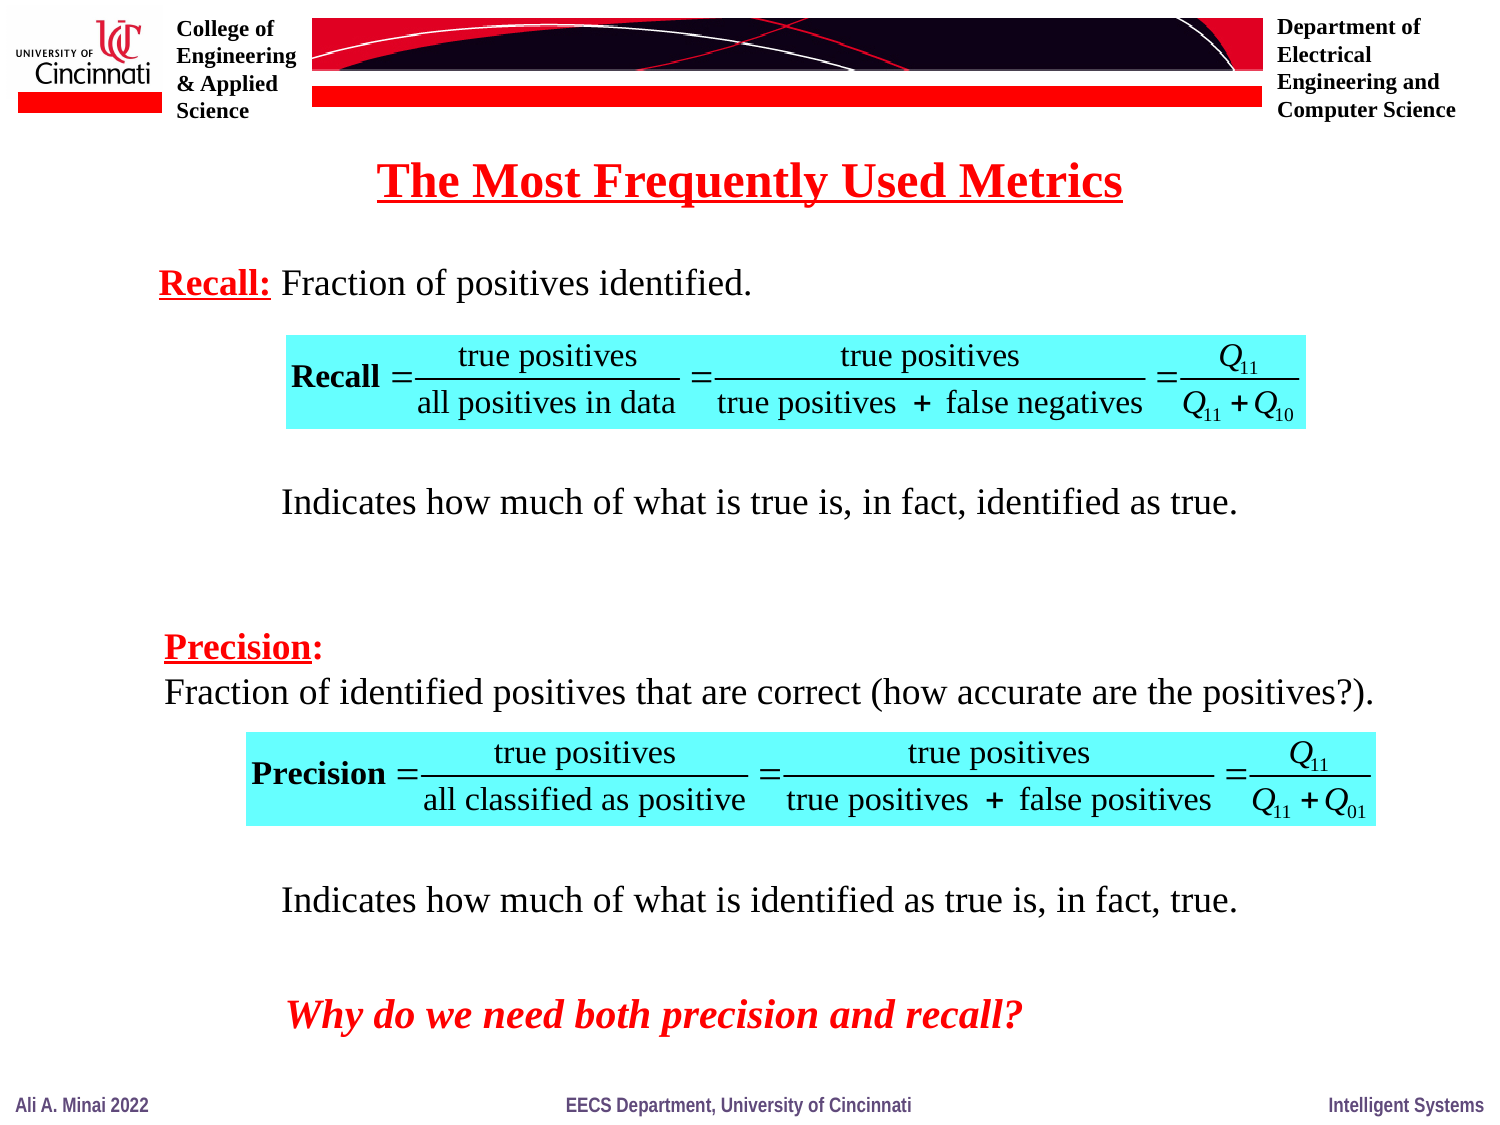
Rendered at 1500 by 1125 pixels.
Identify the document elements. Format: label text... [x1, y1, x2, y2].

text_box Indicates how much of what is identified as true is, in fact, true. [266, 867, 1255, 927]
text_box Indicates how much of what is true is, in fact, identified as true. [266, 469, 1255, 530]
picture [6, 5, 163, 99]
text_box Why do we need both precision and recall? [269, 979, 1040, 1044]
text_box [285, 334, 1307, 429]
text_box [245, 731, 1377, 826]
text_box Precision: Fraction of identified positives that are correct (how accurate are the positives?). [149, 614, 1392, 720]
picture [312, 18, 1263, 71]
text_box Recall: Fraction of positives identified. [144, 251, 769, 311]
text_box The Most Frequently Used Metrics [361, 139, 1139, 215]
